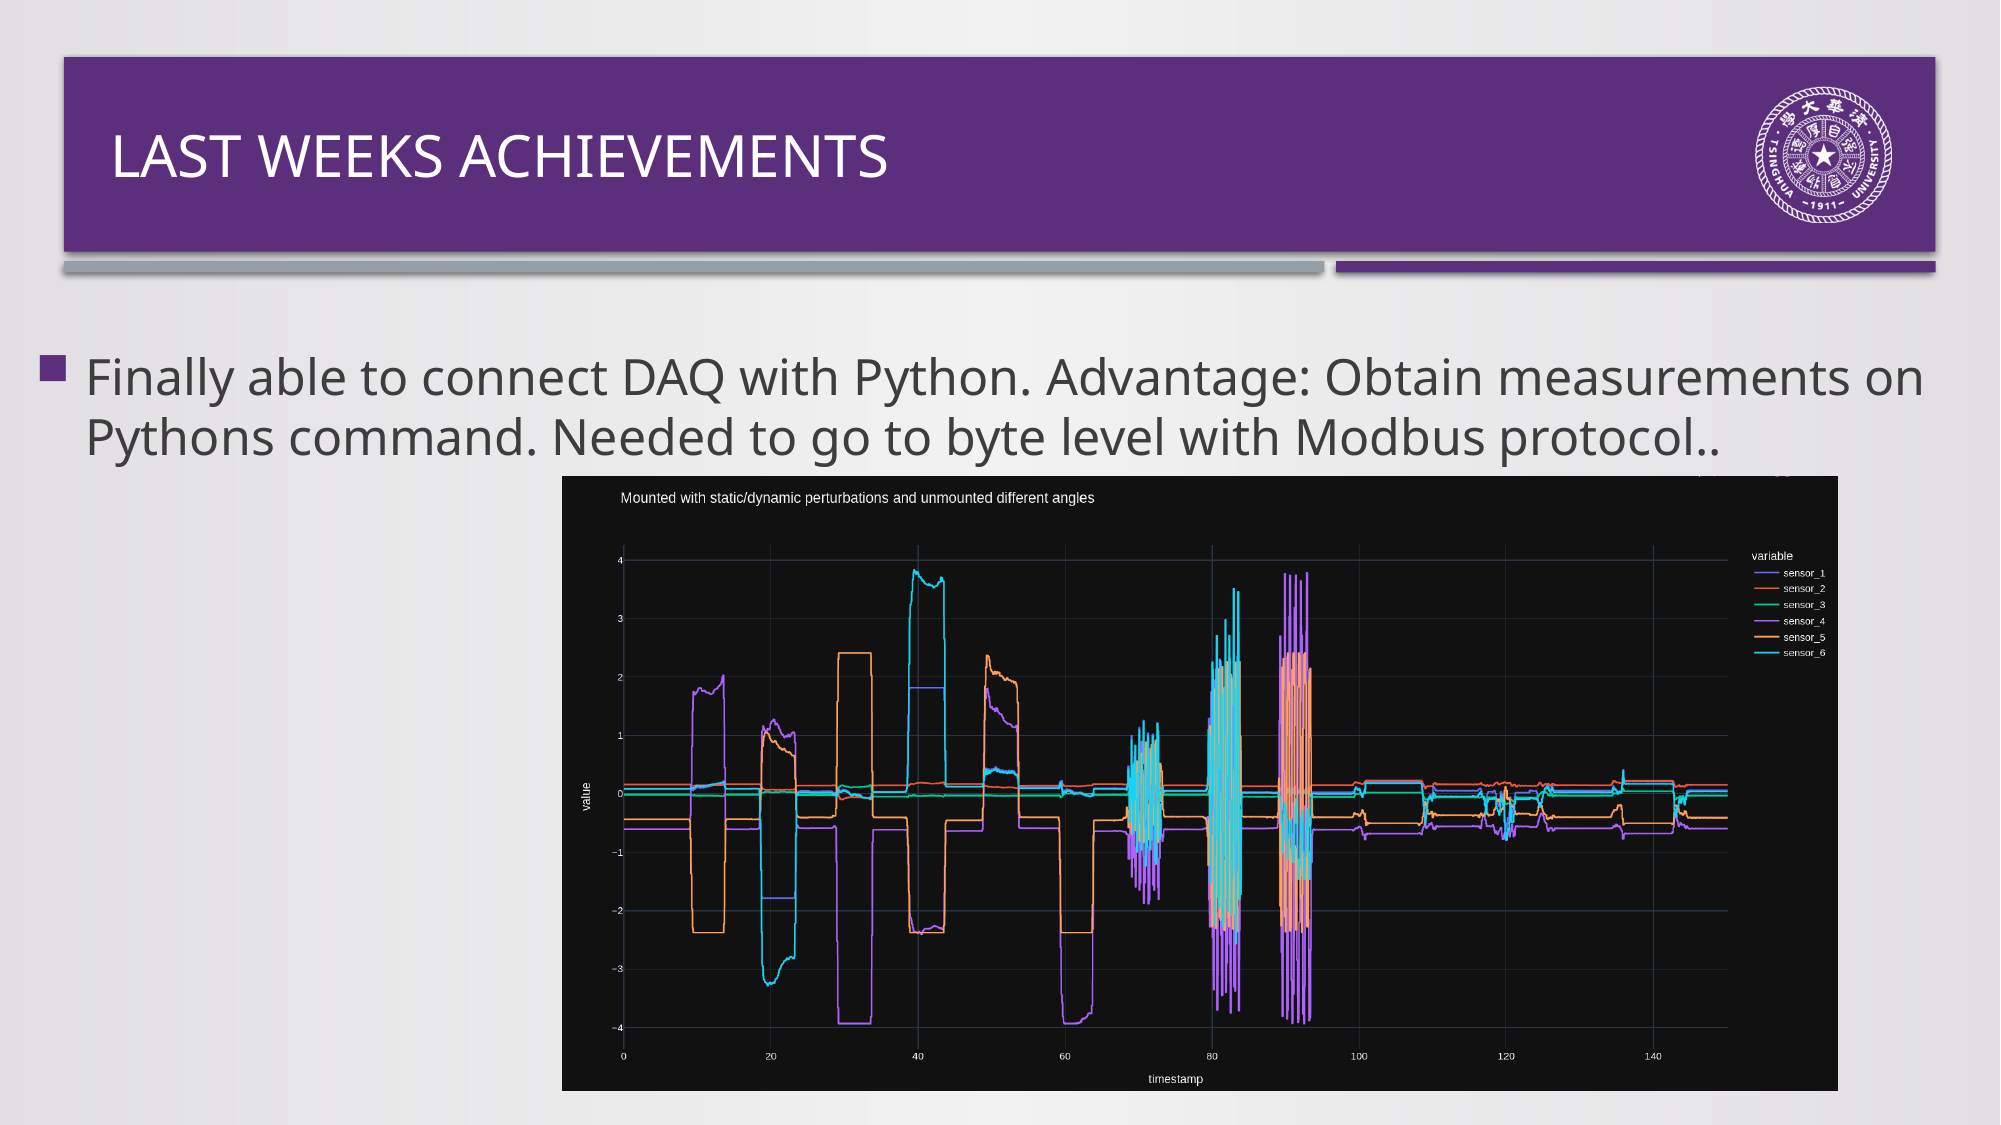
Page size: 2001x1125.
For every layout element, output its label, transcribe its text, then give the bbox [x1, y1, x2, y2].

title Last weeks achievements [95, 71, 1755, 238]
text_box Finally able to connect DAQ with Python. Advantage: Obtain measurements on Pythons command. Needed to go to byte level with Modbus protocol.. [20, 337, 1988, 1068]
picture [562, 476, 1838, 1092]
